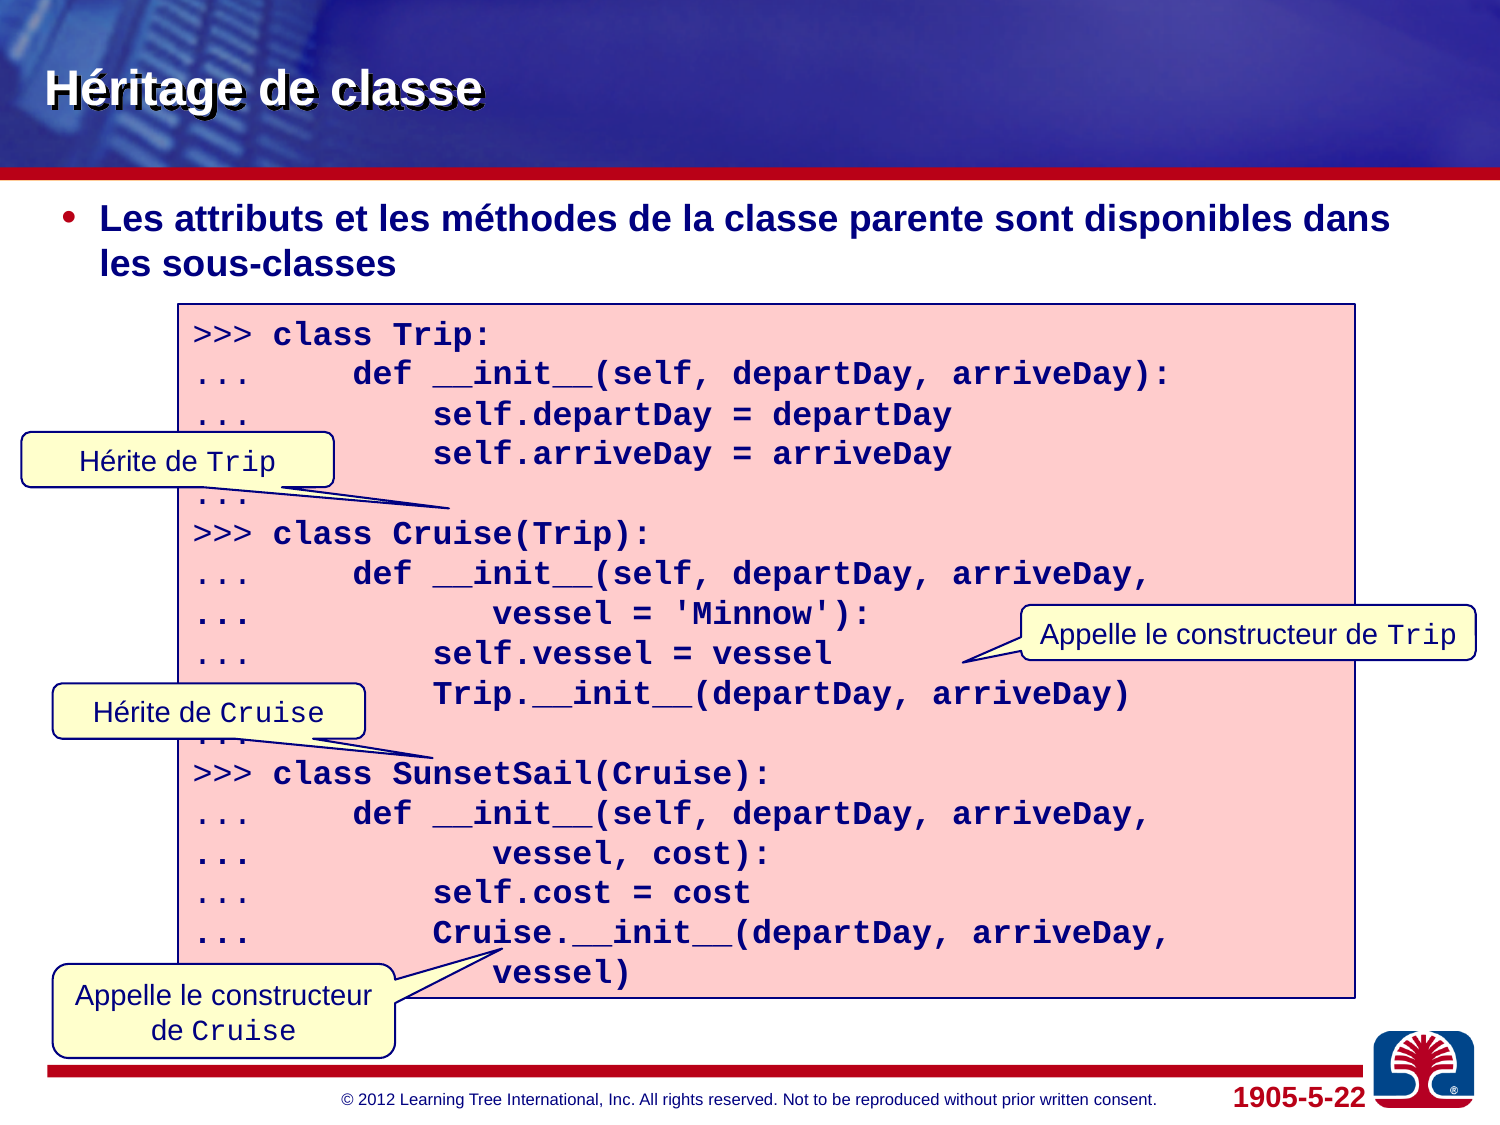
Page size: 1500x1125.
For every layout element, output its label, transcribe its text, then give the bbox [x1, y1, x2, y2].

text_box Appelle le constructeur de Cruise [52, 948, 503, 1059]
list Les attributs et les méthodes de la classe parente sont disponibles dans les sous-classes [46, 185, 1458, 293]
picture [0, 0, 1500, 167]
text_box >>> class Trip: ... def __init__(self, departDay, arriveDay): ... self.departDay = departDay ... self.arriveDay = arriveDay ... >>> class Cruise(Trip): ... def __init__(self, departDay, arriveDay, ... vessel = 'Minnow'): ... self.vessel = vessel ... Trip.__init__(departDay, arriveDay) ... >>> class SunsetSail(Cruise): ... def __init__(self, departDay, arriveDay, ... vessel, cost): ... self.cost = cost ... Cruise.__init__(departDay, arriveDay, ... vessel) [177, 304, 1356, 998]
text_box Hérite de Cruise [52, 683, 433, 759]
picture [1373, 1031, 1476, 1108]
text_box Hérite de Trip [21, 431, 449, 509]
title Héritage de classe [29, 26, 1308, 146]
text_box Appelle le constructeur de Trip [962, 604, 1476, 663]
